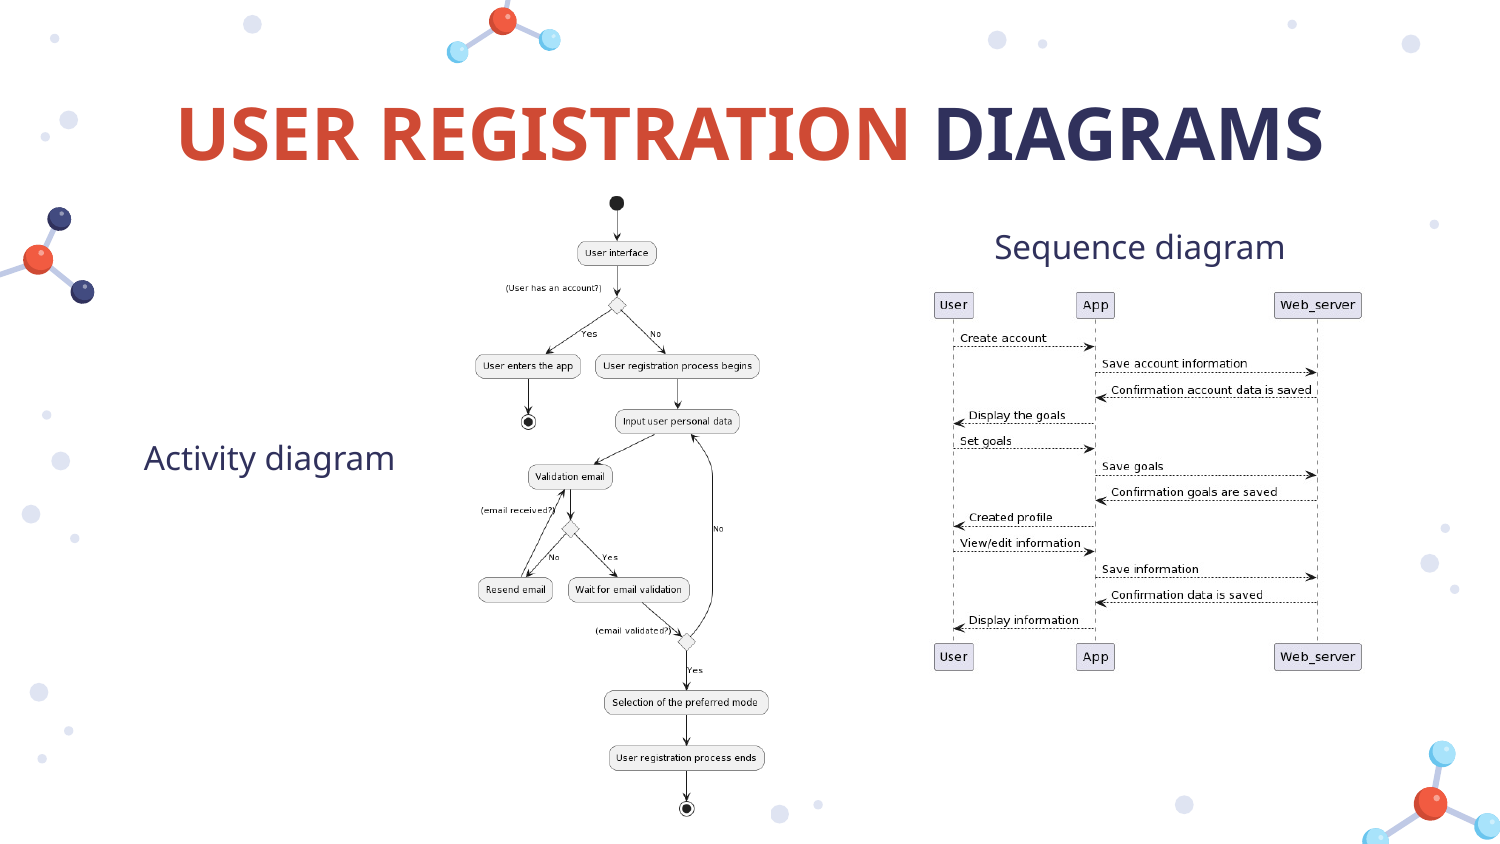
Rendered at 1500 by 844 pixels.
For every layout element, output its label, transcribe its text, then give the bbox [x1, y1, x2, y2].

subtitle Sequence diagram [979, 211, 1324, 279]
picture [470, 191, 771, 819]
title USER REGISTRATION DIAGRAMS [118, 72, 1382, 167]
picture [928, 287, 1365, 675]
subtitle Activity diagram [129, 421, 421, 495]
